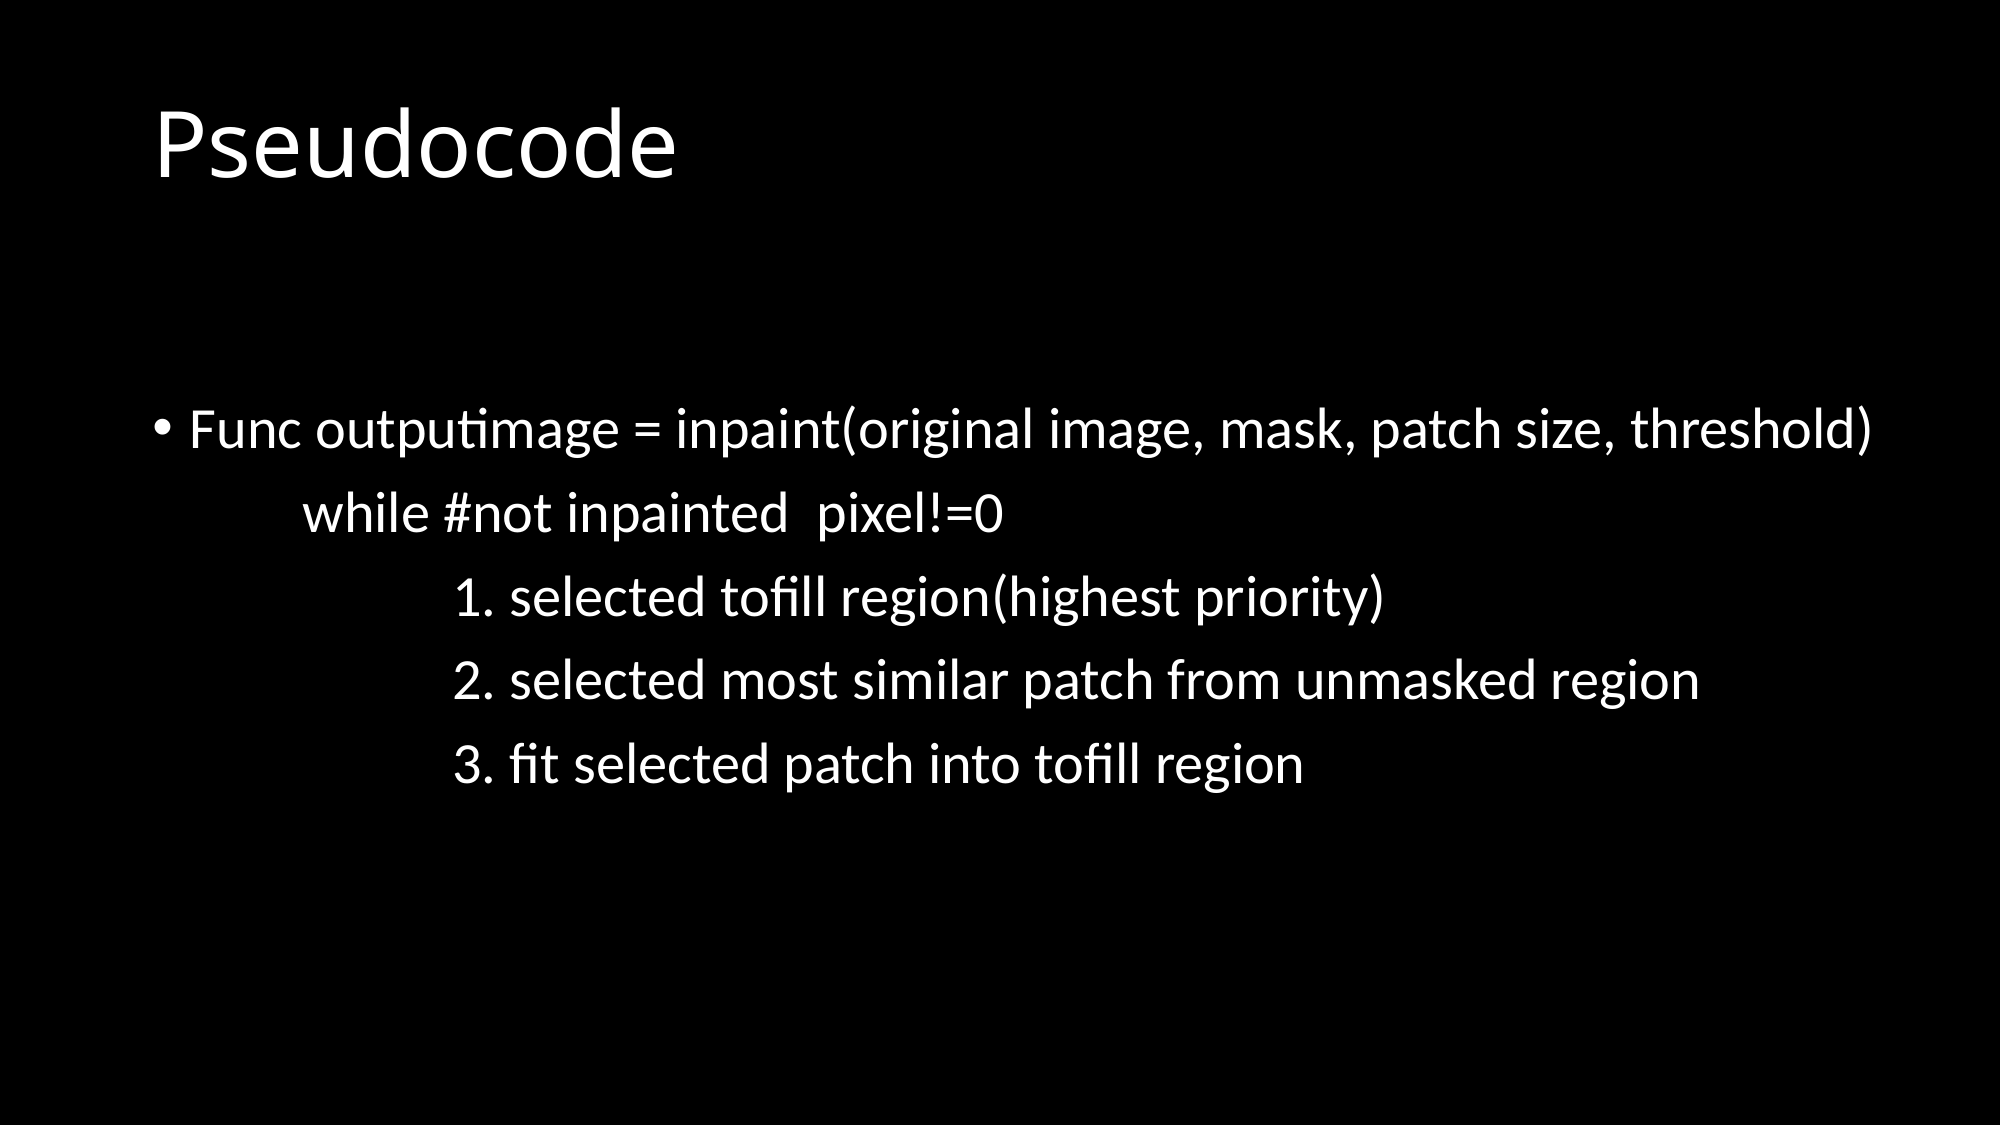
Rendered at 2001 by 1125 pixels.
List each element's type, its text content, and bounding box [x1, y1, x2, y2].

list Func outputimage = inpaint(original image, mask, patch size, threshold) while #not inpainted pixel!=0 1. selected tofill region(highest priority) 2. selected most similar patch from unmasked region 3. fit selected patch into tofill region [137, 390, 2000, 1105]
title Pseudocode [137, 38, 1863, 257]
